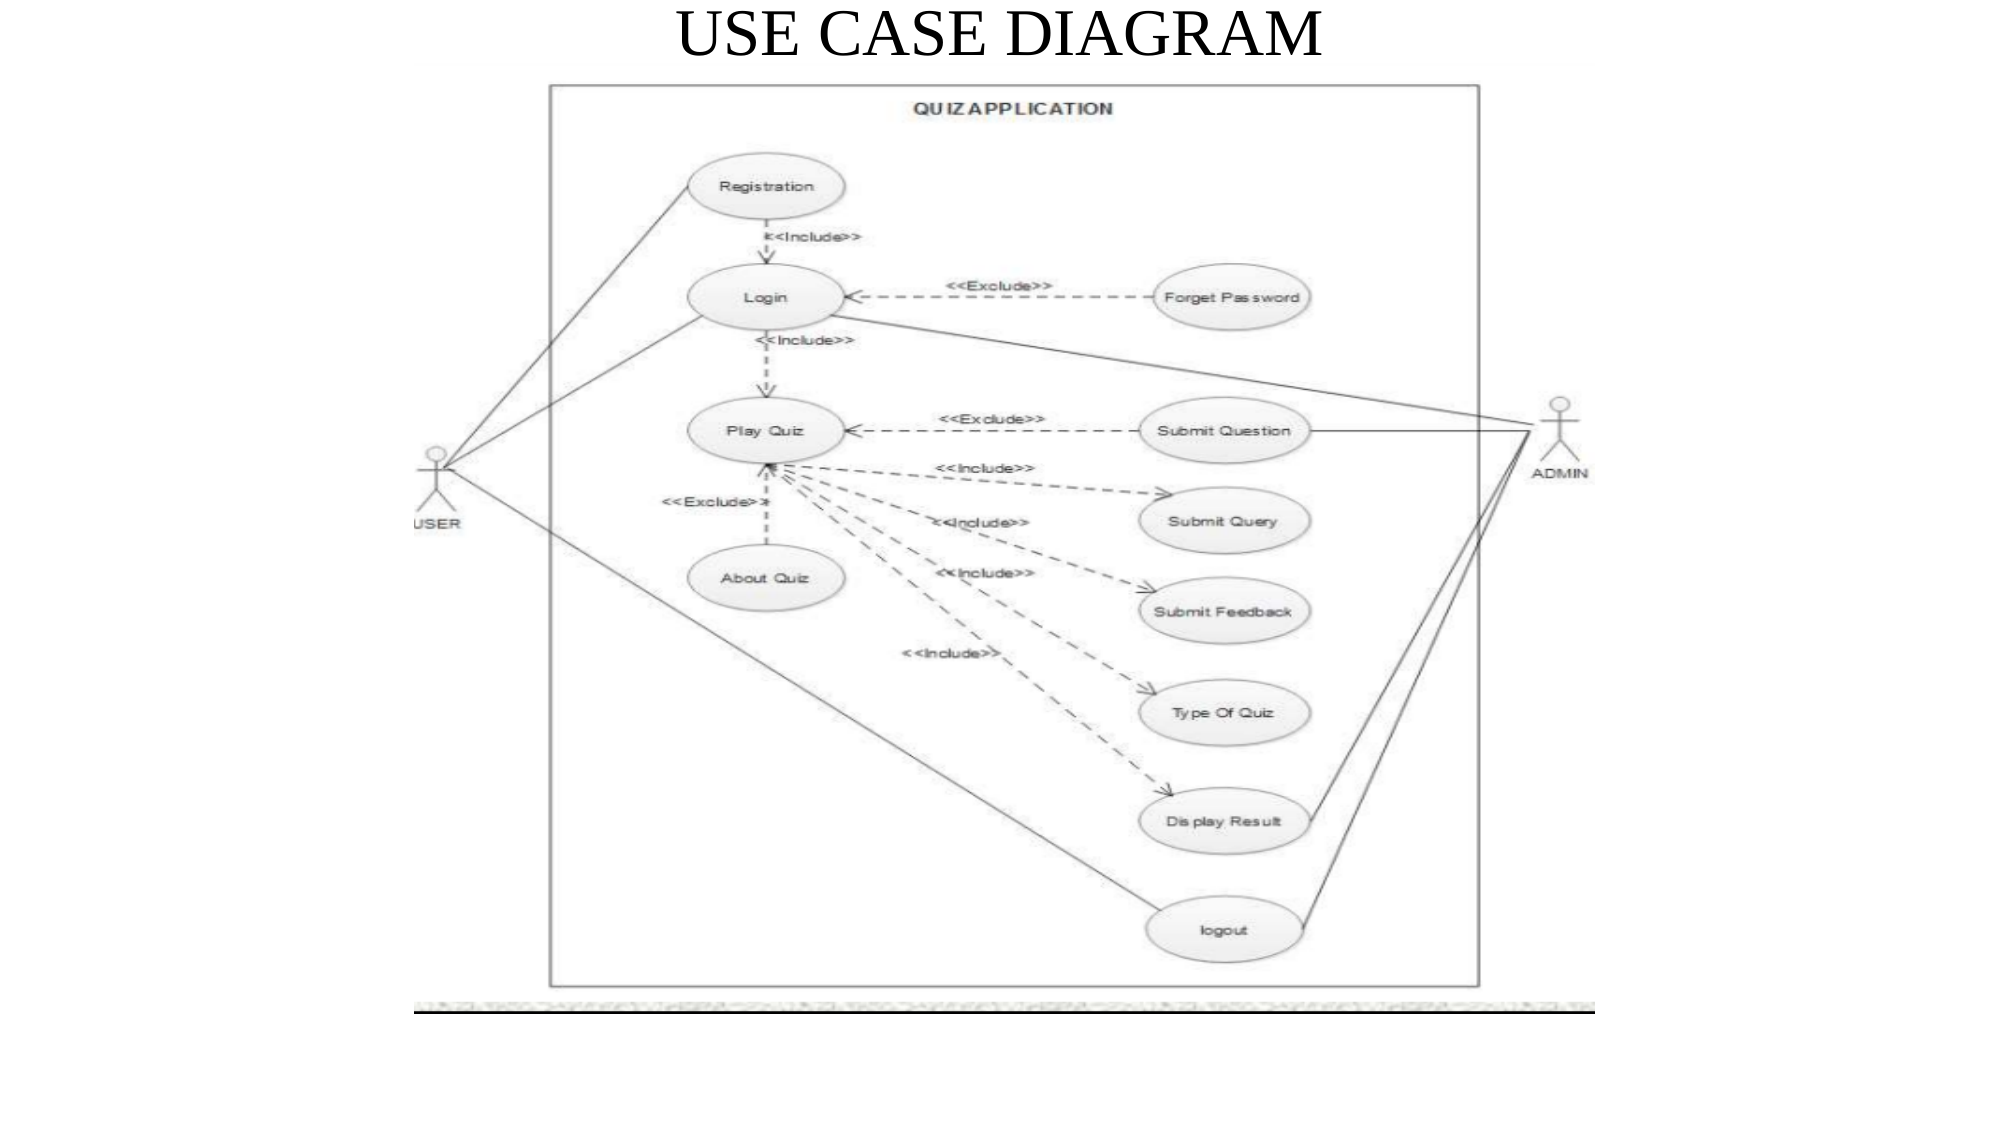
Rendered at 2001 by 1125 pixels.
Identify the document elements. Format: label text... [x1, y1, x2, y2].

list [414, 63, 1595, 1014]
title USE CASE DIAGRAM [137, 0, 1863, 143]
